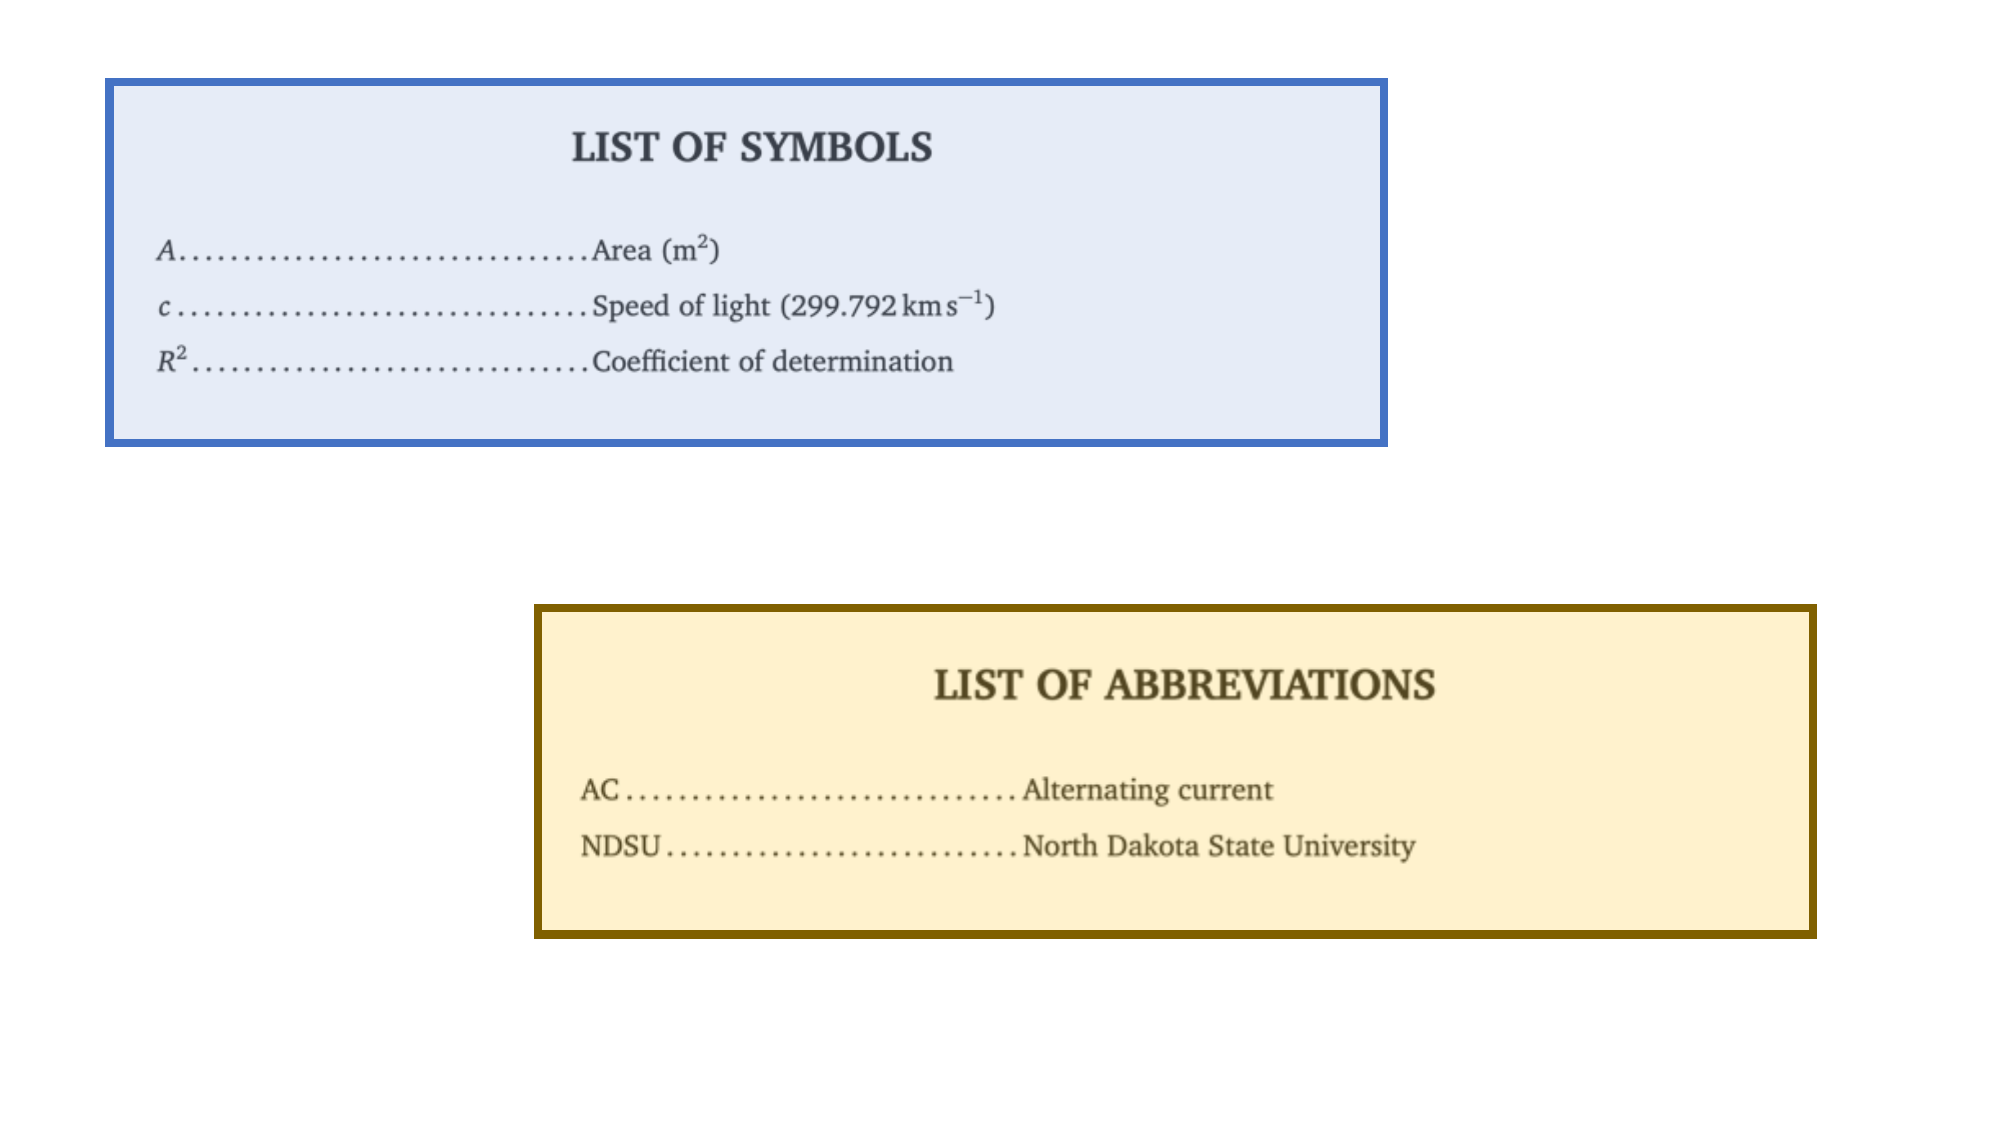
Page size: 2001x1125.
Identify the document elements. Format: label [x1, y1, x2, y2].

text_box [109, 82, 1385, 443]
text_box [537, 607, 1821, 935]
